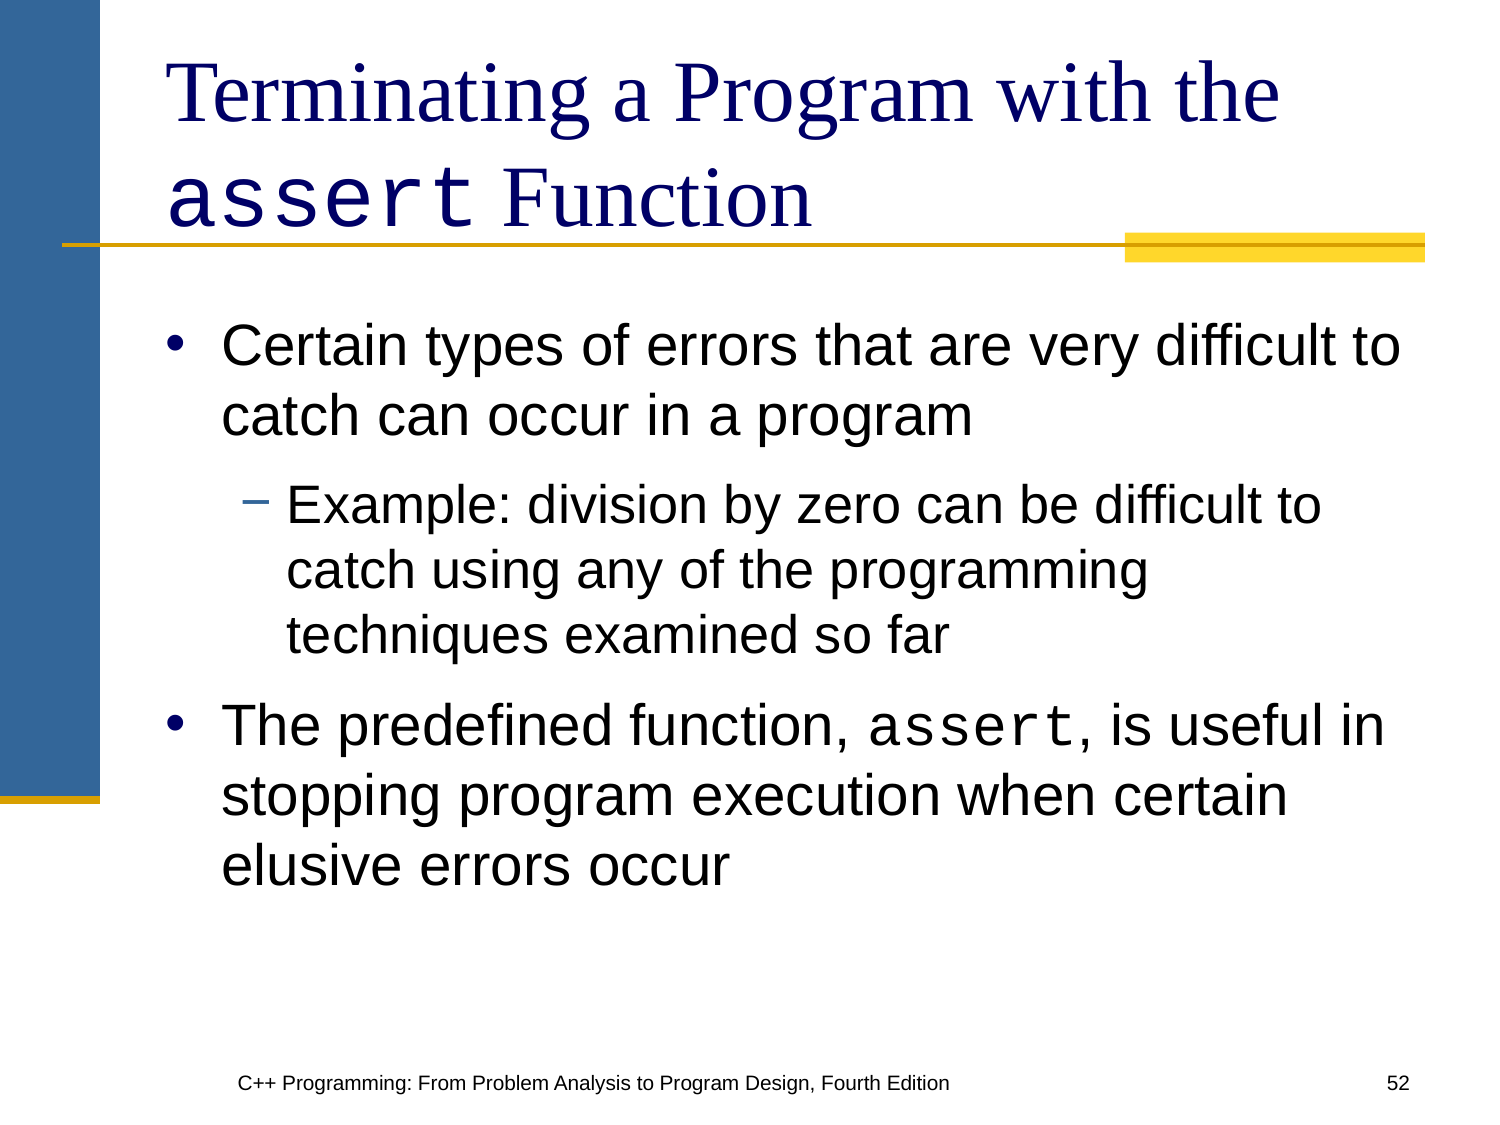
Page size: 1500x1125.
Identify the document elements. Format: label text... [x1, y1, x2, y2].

text_box C++ Programming: From Problem Analysis to Program Design, Fourth Edition [149, 1062, 1038, 1100]
text_box ‹#› [1112, 1062, 1425, 1100]
list Certain types of errors that are very difficult to catch can occur in a program Example: division by zero can be difficult to catch using any of the programming techniques examined so far The predefined function, assert, is useful in stopping program execution when certain elusive errors occur [150, 299, 1425, 1006]
title Terminating a Program with the assert Function [150, 45, 1425, 234]
